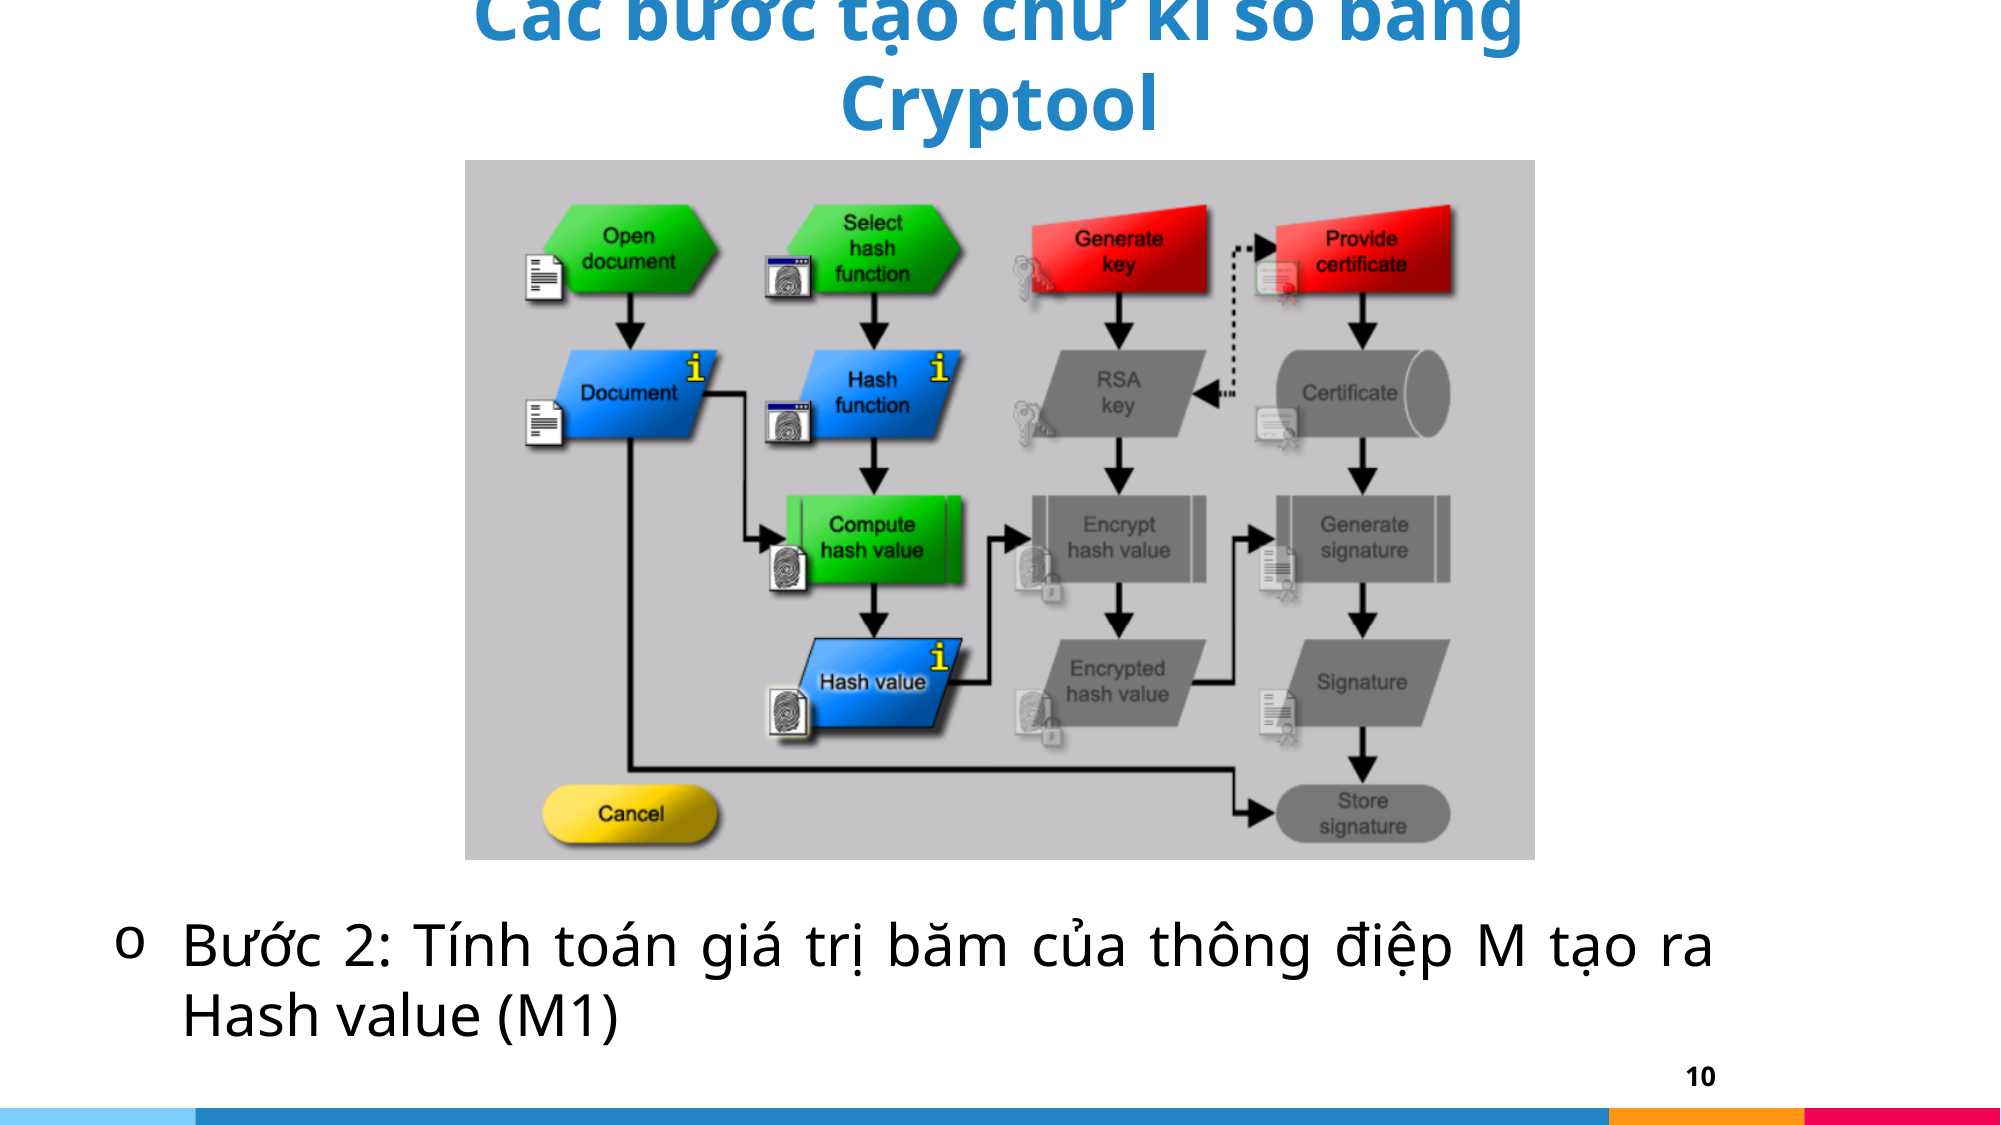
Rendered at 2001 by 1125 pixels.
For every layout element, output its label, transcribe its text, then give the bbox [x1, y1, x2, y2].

title Các bước tạo chữ kí số bằng Cryptool [301, 24, 1699, 161]
picture [465, 160, 1535, 860]
slide_number 10 [1641, 1043, 1732, 1113]
list Bước 2: Tính toán giá trị băm của thông điệp M tạo ra Hash value (M1) [91, 893, 1732, 1009]
